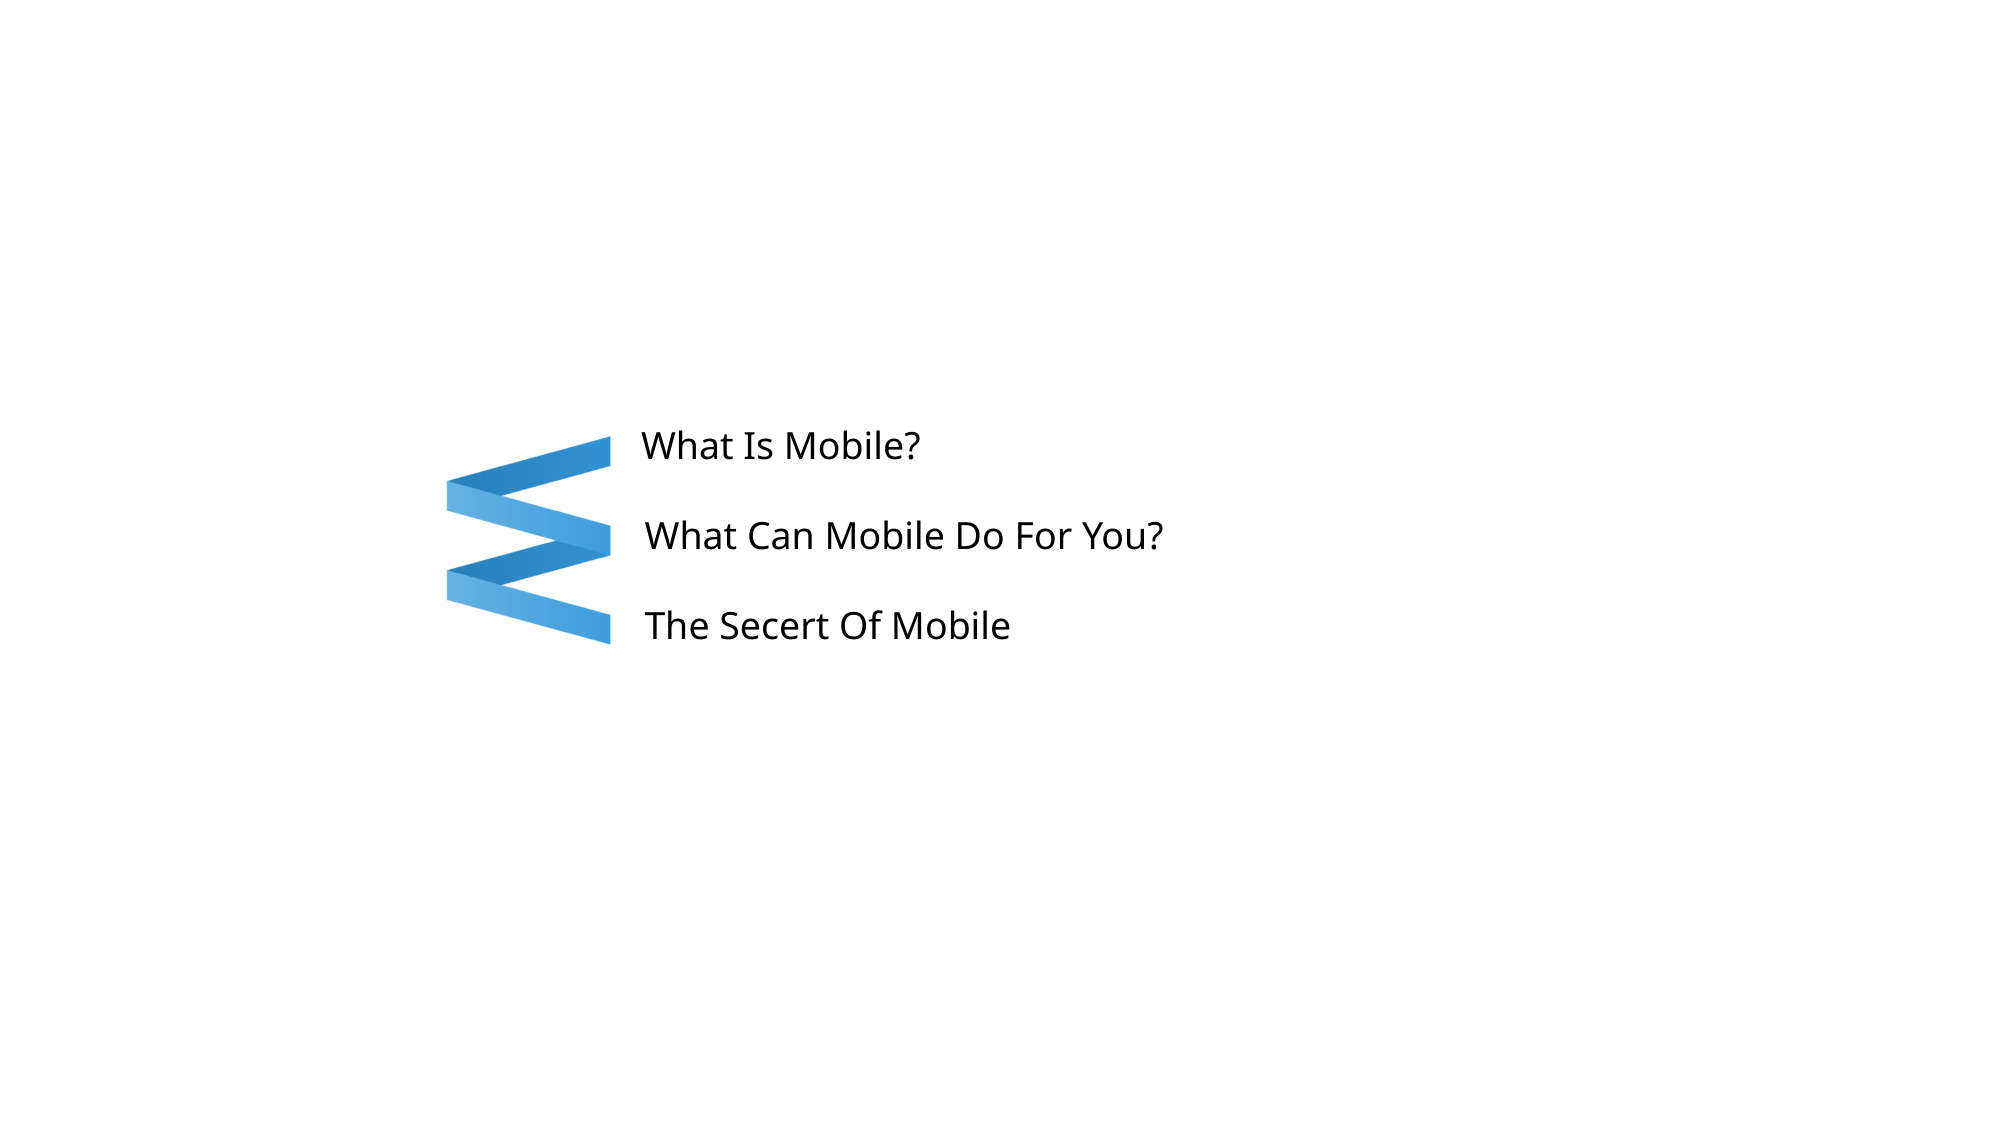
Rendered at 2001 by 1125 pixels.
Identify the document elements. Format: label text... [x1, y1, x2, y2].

text_box What Can Mobile Do For You? [692, 504, 1312, 565]
text_box The Secert Of Mobile [692, 594, 1312, 654]
picture [374, 376, 692, 694]
text_box What Is Mobile? [692, 414, 1309, 475]
